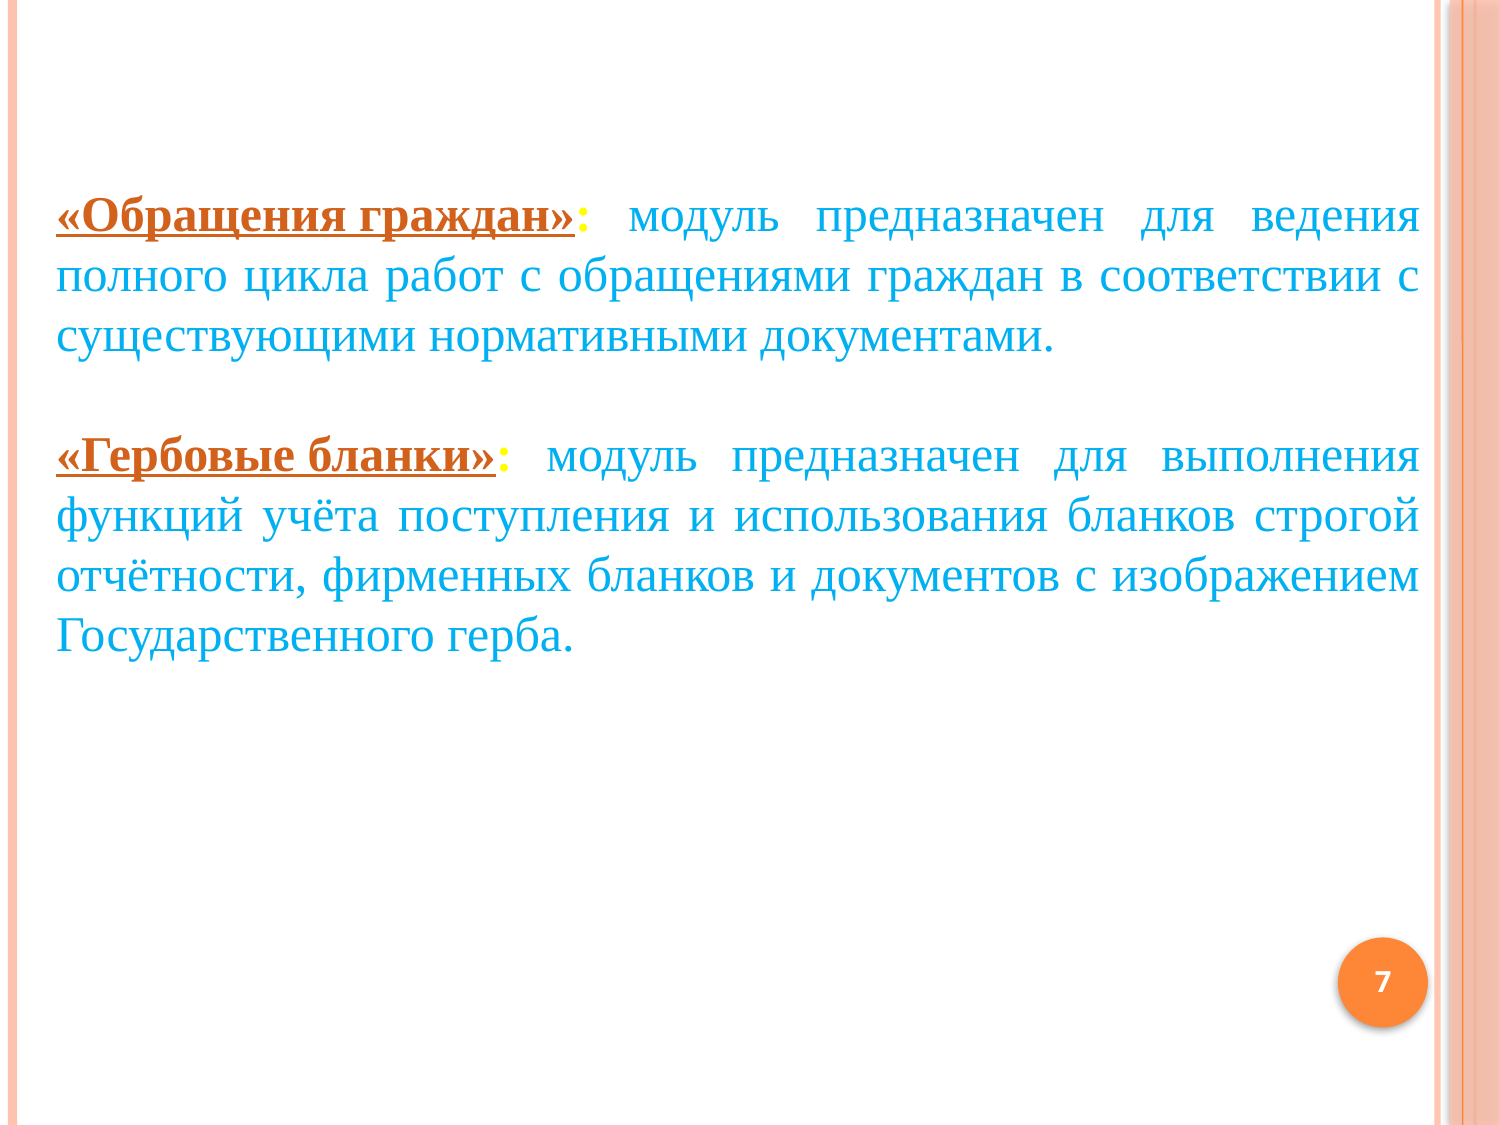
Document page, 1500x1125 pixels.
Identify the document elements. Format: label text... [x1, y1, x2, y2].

slide_number 7 [1333, 940, 1434, 1027]
text_box «Обращения граждан»: модуль предназначен для ведения полного цикла работ с обращениями граждан в соответствии с существующими нормативными документами. «Гербовые бланки»: модуль предназначен для выполнения функций учёта поступления и использования бланков строгой отчётности, фирменных бланков и документов с изображением Государственного герба. [41, 128, 1436, 729]
